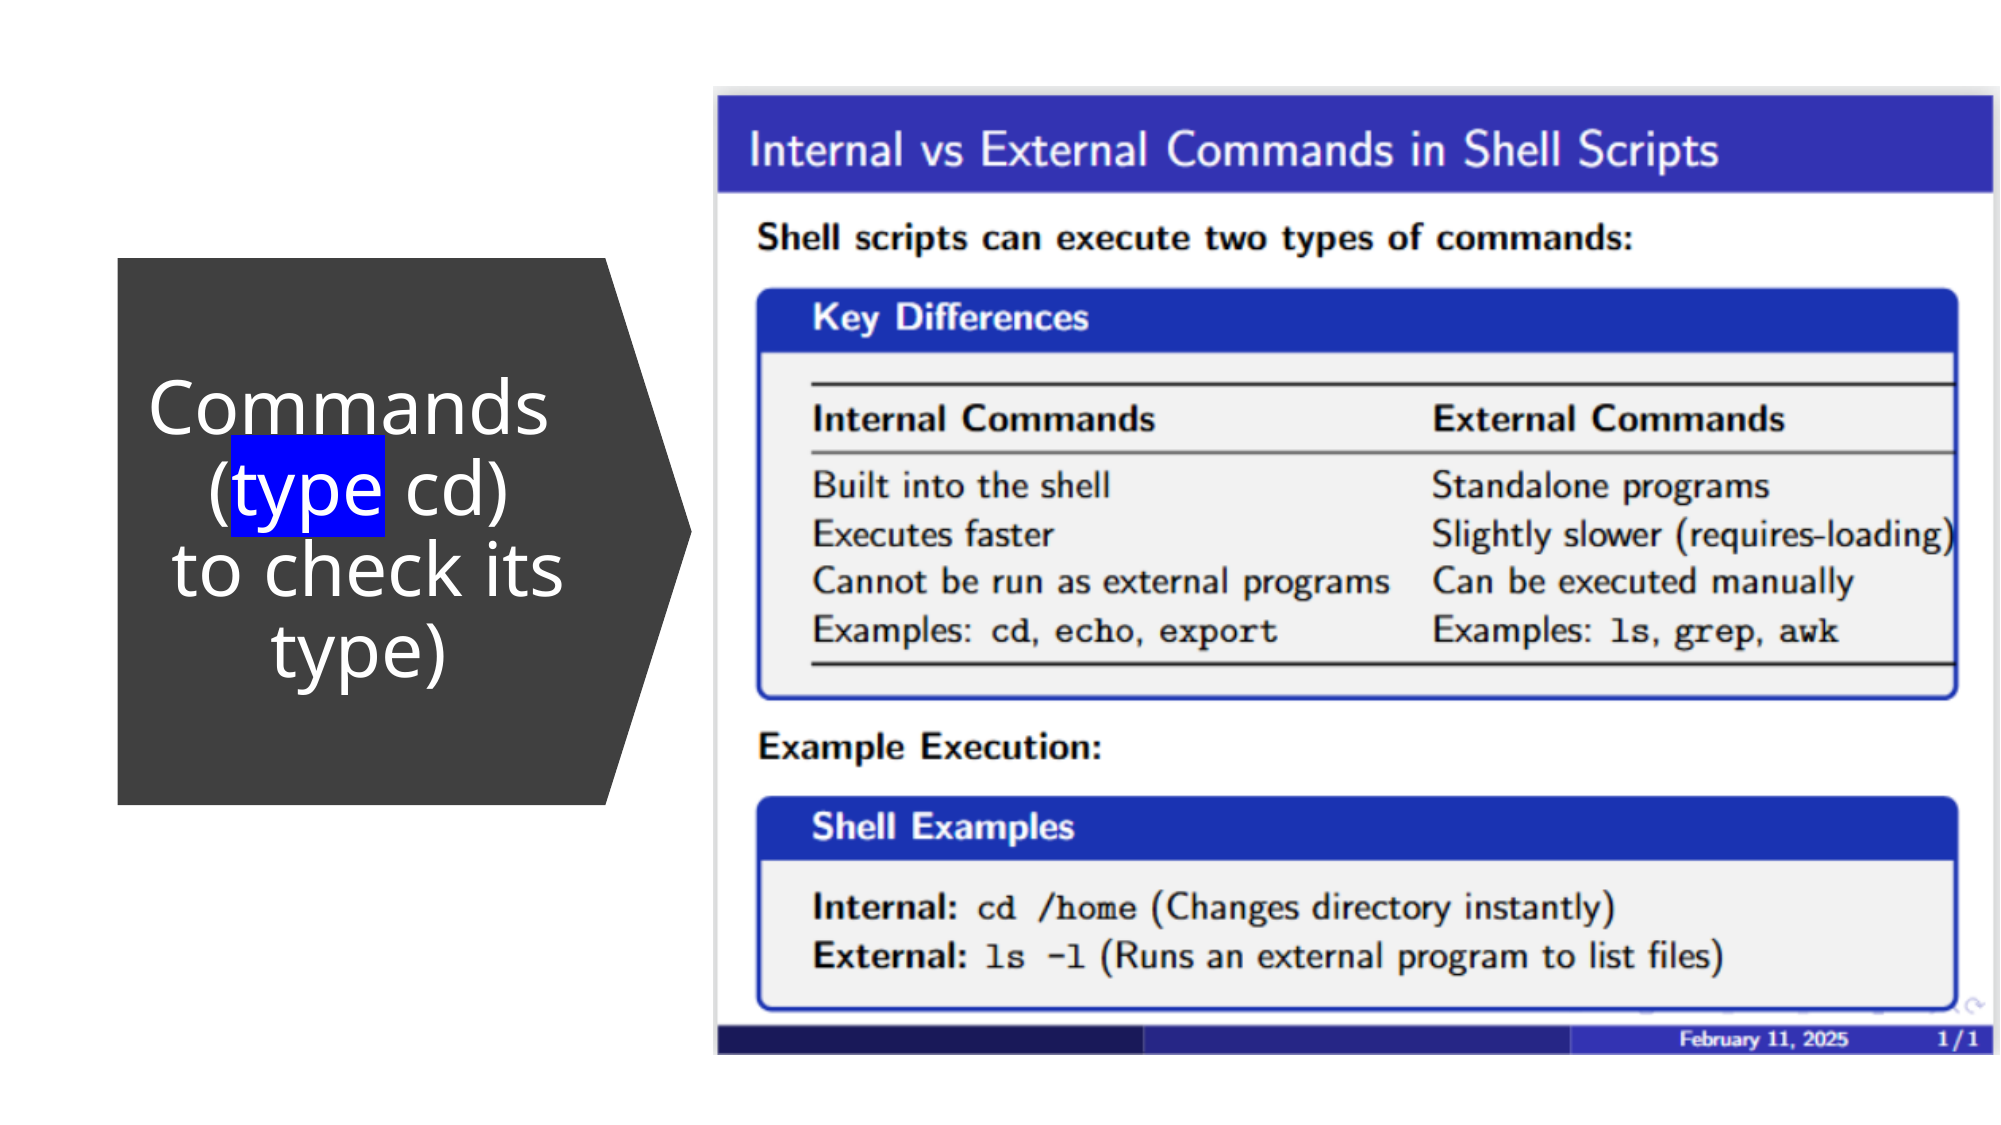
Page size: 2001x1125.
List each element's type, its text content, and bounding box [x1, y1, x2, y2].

picture [712, 86, 2000, 1056]
title Commands (type cd) to check its type) [117, 322, 600, 741]
text_box [116, 256, 694, 807]
